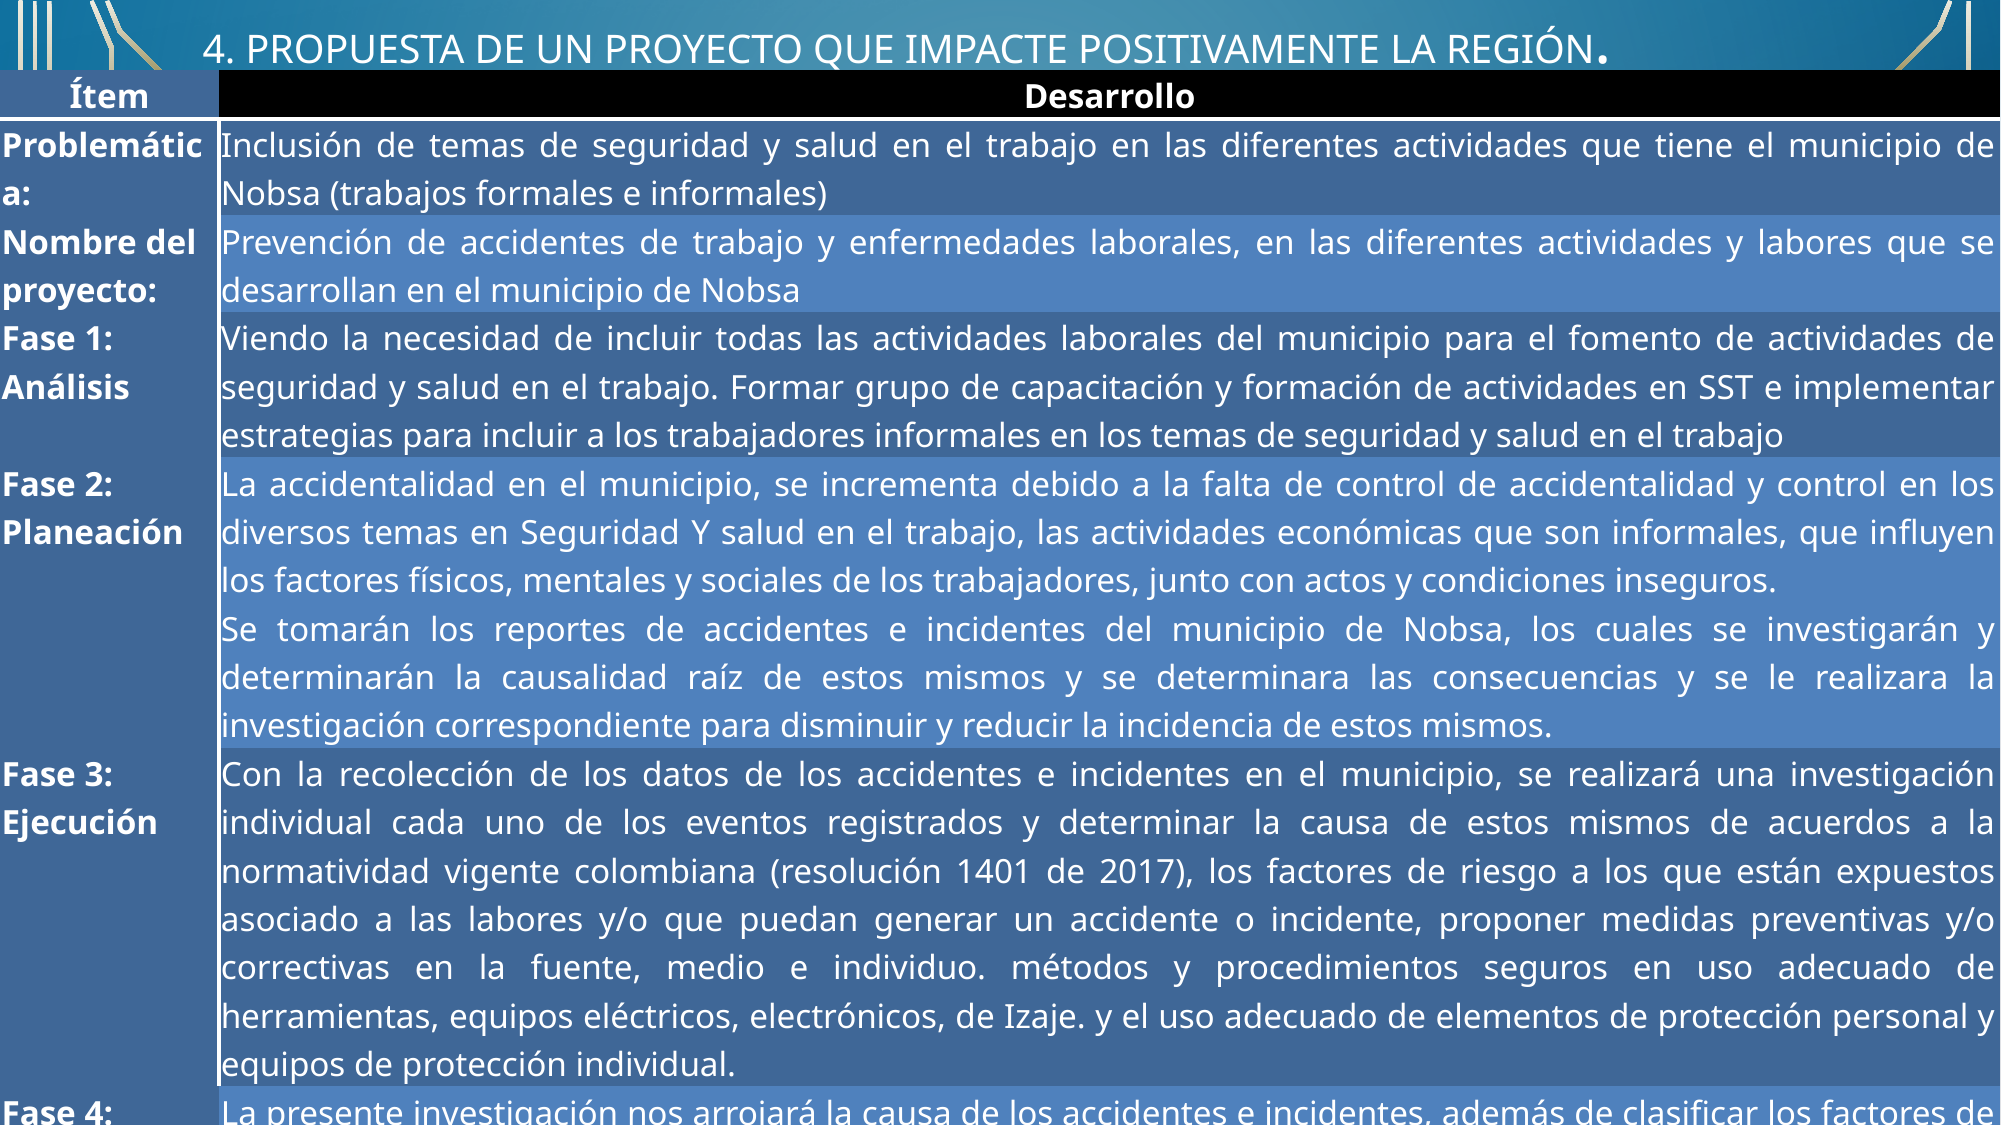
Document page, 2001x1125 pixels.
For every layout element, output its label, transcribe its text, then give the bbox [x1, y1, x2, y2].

table_cell Fase 4: Evaluación del proyecto [0, 1086, 219, 1125]
table_cell Fase 1: Análisis [0, 312, 217, 457]
table_cell Inclusión de temas de seguridad y salud en el trabajo en las diferentes actividades que tiene el municipio de Nobsa (trabajos formales e informales) [221, 121, 2000, 215]
table_header Ítem [0, 70, 219, 117]
table_cell Nombre del proyecto: [0, 215, 217, 312]
table_cell Fase 3: Ejecución [0, 748, 217, 1086]
title 4. Propuesta de un proyecto que impacte positivamente la región. [187, 0, 1813, 70]
table_header Desarrollo [219, 70, 2000, 117]
table_cell La presente investigación nos arrojará la causa de los accidentes e incidentes, además de clasificar los factores de riesgo asociados a los trabajos en el municipio, al igual que se establezcan procedimientos seguros y elementos de protección personal que ayudaran a proteger a los trabajadores de los riesgos asociados a estas actividades. Además de realizar y ejecutar los planes de acción necesarios para minimizar o prevenir próximos eventos similares. Además, este proyecto se podrá aplicar a cualquier empresa que realice actividades dentro del municipio de Nobsa (Boyacá) [219, 1086, 2000, 1125]
table_cell La accidentalidad en el municipio, se incrementa debido a la falta de control de accidentalidad y control en los diversos temas en Seguridad Y salud en el trabajo, las actividades económicas que son informales, que influyen los factores físicos, mentales y sociales de los trabajadores, junto con actos y condiciones inseguros. Se tomarán los reportes de accidentes e incidentes del municipio de Nobsa, los cuales se investigarán y determinarán la causalidad raíz de estos mismos y se determinara las consecuencias y se le realizara la investigación correspondiente para disminuir y reducir la incidencia de estos mismos. [221, 457, 2000, 748]
table_cell Prevención de accidentes de trabajo y enfermedades laborales, en las diferentes actividades y labores que se desarrollan en el municipio de Nobsa [221, 215, 2000, 312]
table_cell Problemática: [0, 121, 217, 215]
table_cell Fase 2: Planeación [0, 457, 217, 748]
table_cell Con la recolección de los datos de los accidentes e incidentes en el municipio, se realizará una investigación individual cada uno de los eventos registrados y determinar la causa de estos mismos de acuerdos a la normatividad vigente colombiana (resolución 1401 de 2017), los factores de riesgo a los que están expuestos asociado a las labores y/o que puedan generar un accidente o incidente, proponer medidas preventivas y/o correctivas en la fuente, medio e individuo. métodos y procedimientos seguros en uso adecuado de herramientas, equipos eléctricos, electrónicos, de Izaje. y el uso adecuado de elementos de protección personal y equipos de protección individual. [221, 748, 2000, 1086]
table_cell Viendo la necesidad de incluir todas las actividades laborales del municipio para el fomento de actividades de seguridad y salud en el trabajo. Formar grupo de capacitación y formación de actividades en SST e implementar estrategias para incluir a los trabajadores informales en los temas de seguridad y salud en el trabajo [221, 312, 2000, 457]
